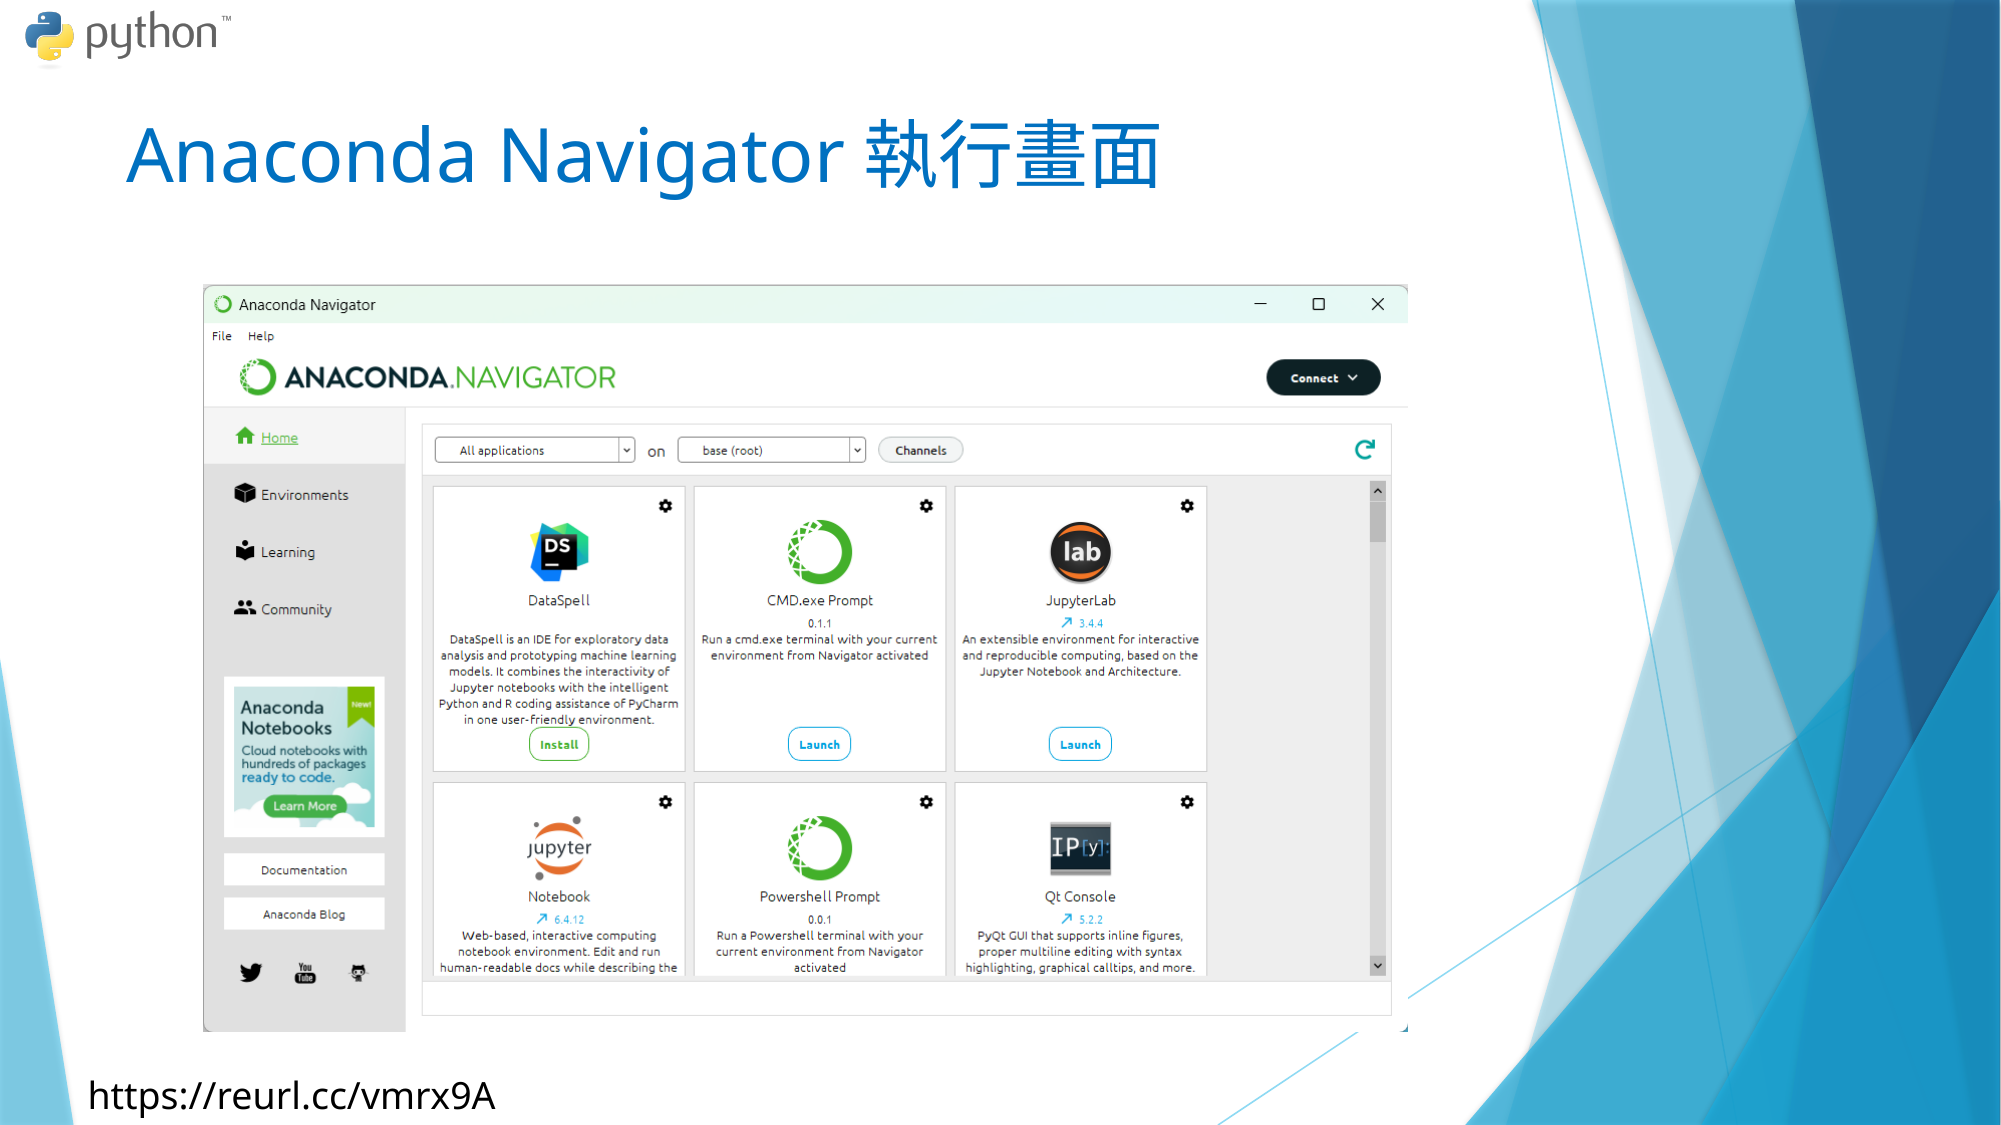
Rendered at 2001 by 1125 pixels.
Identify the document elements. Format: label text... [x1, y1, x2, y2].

picture [23, 9, 233, 71]
picture [203, 283, 1409, 1032]
title Anaconda Navigator執行畫面 [111, 99, 1522, 317]
